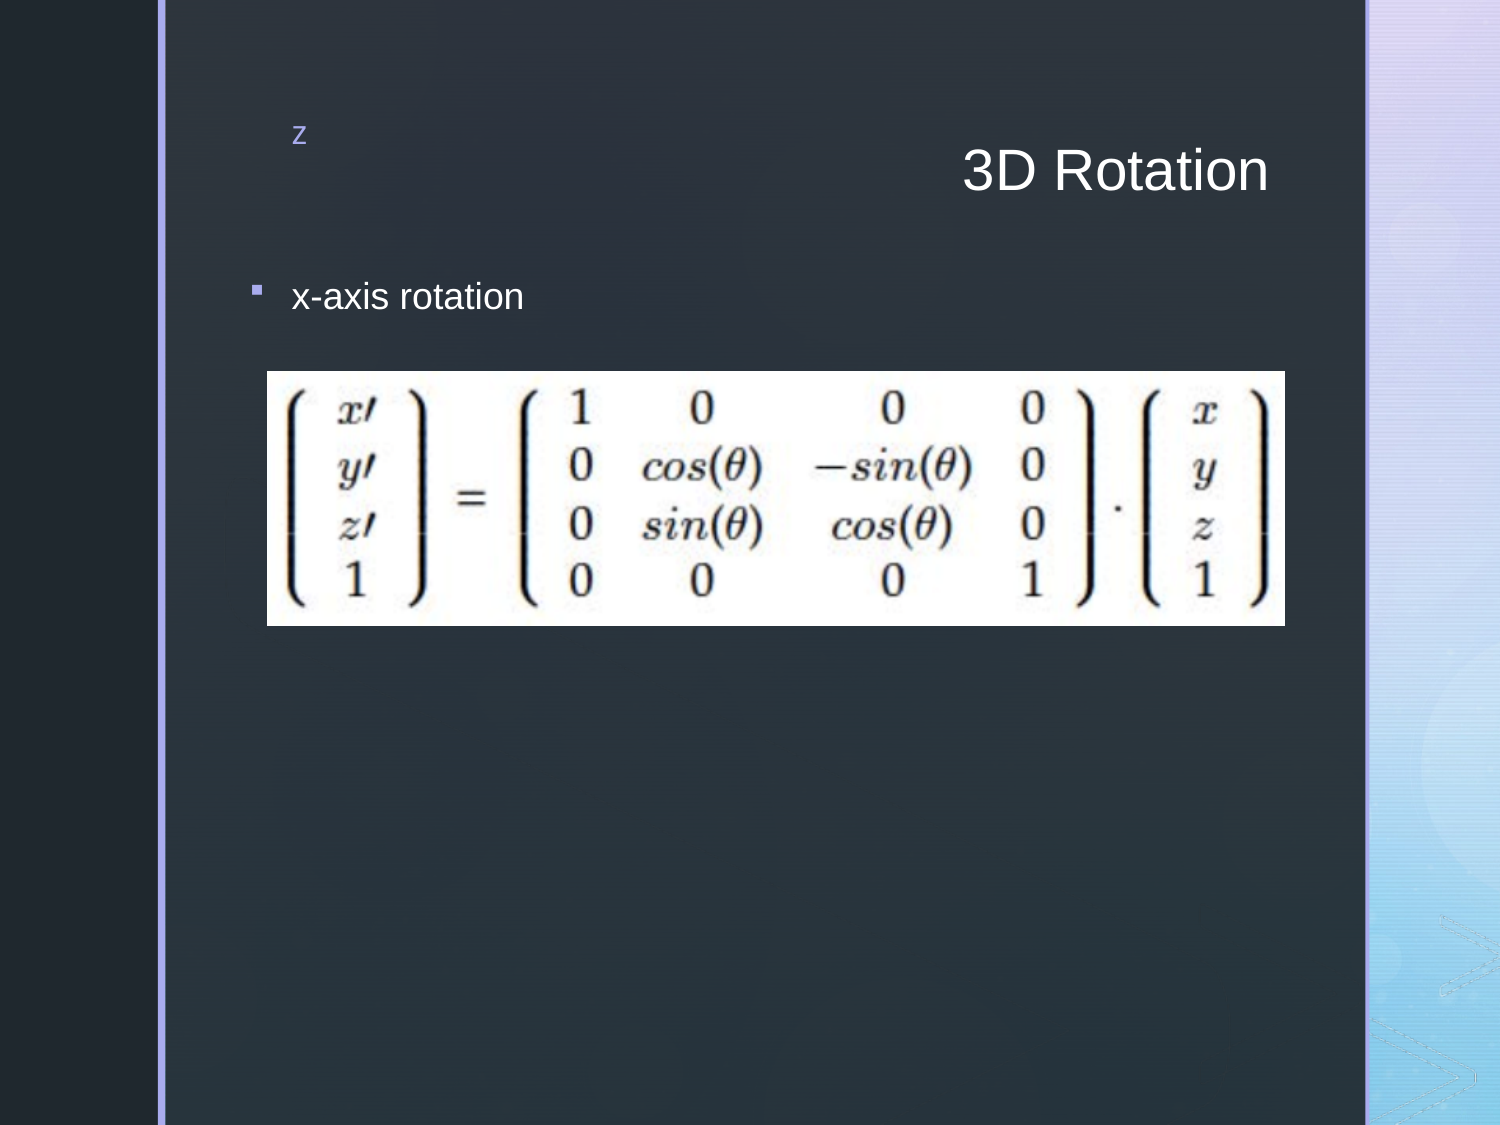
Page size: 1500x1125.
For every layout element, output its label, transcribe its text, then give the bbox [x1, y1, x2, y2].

picture [267, 371, 1285, 627]
title 3D Rotation [321, 132, 1286, 310]
list x-axis rotation [234, 255, 1136, 730]
picture [1370, 0, 1500, 1125]
